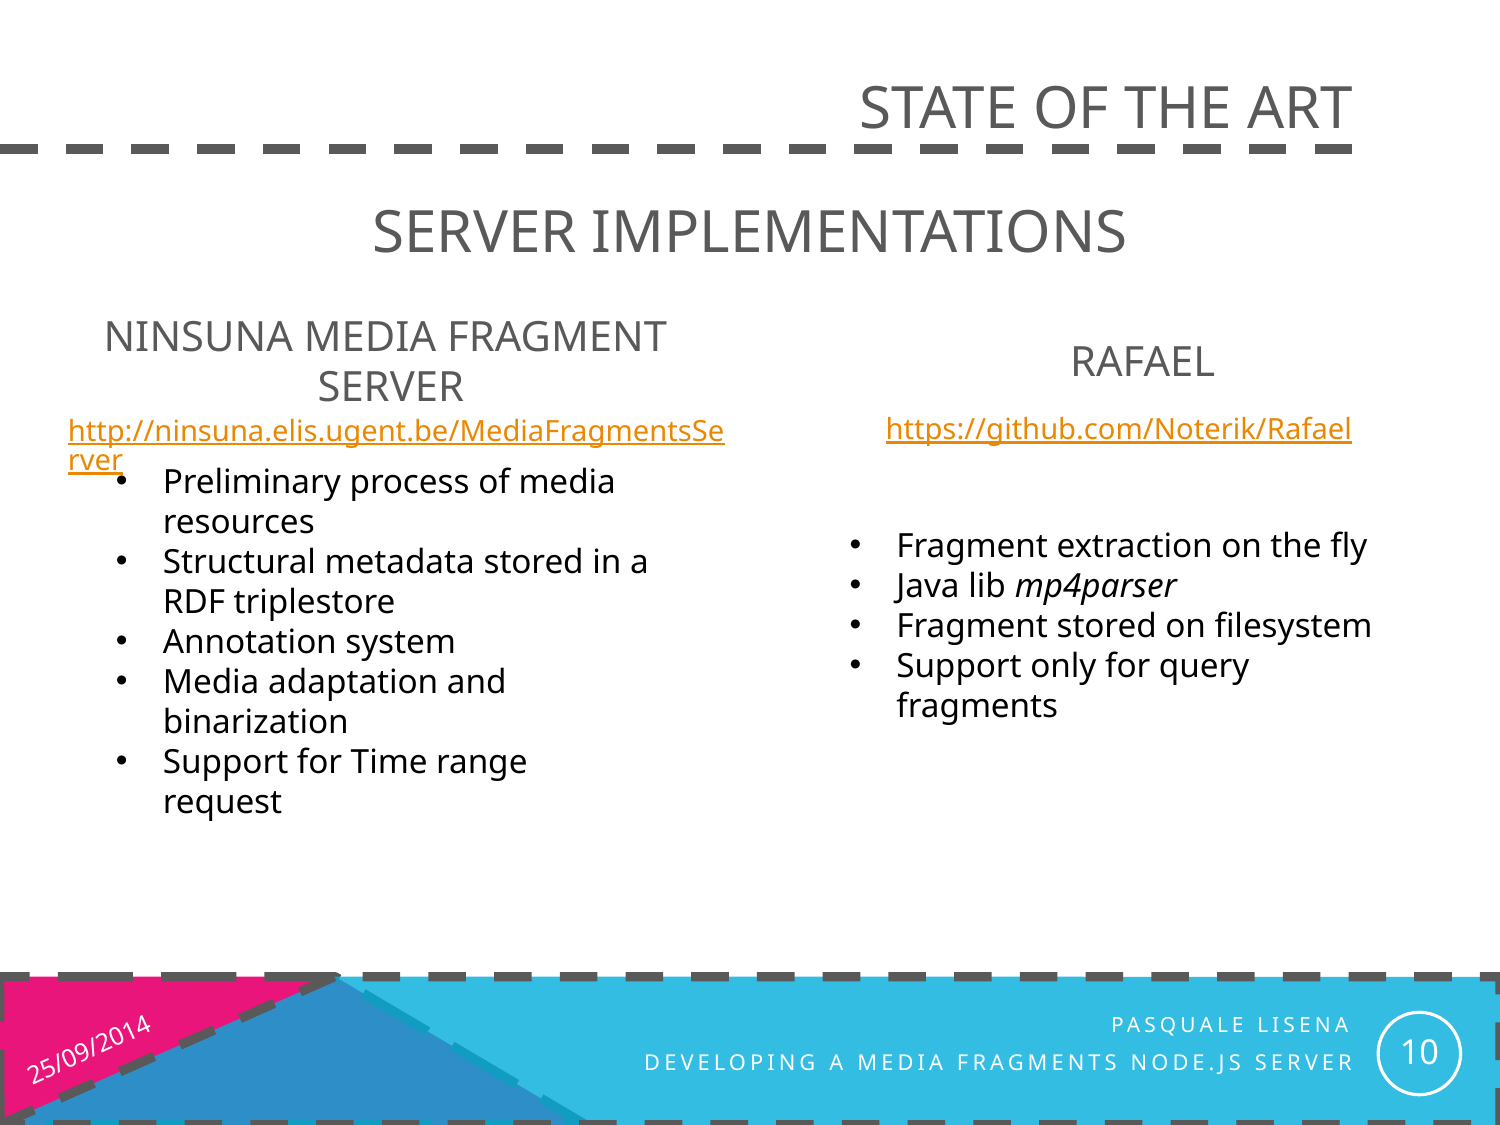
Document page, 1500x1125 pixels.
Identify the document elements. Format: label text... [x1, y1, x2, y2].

text_box Preliminary process of media resources Structural metadata stored in a RDF triplestore Annotation system Media adaptation and binarization Support for Time range request [99, 459, 672, 824]
text_box NINSUNA MEDIA FRAGMENT SERVER [16, 314, 755, 405]
title State of the art [135, 60, 1369, 150]
text_box RAFAEl [785, 314, 1500, 405]
text_box http://ninsuna.elis.ugent.be/MediaFragmentsServer [53, 404, 750, 459]
text_box https://github.com/Noterik/Rafael [870, 402, 1368, 458]
text_box Fragment extraction on the fly Java lib mp4parser Fragment stored on filesystem Support only for query fragments [833, 440, 1405, 808]
slide_number 10 [1376, 1010, 1463, 1097]
text_box SERVER IMPLEMENTATIONS [0, 184, 1500, 275]
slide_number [5, 968, 231, 1102]
